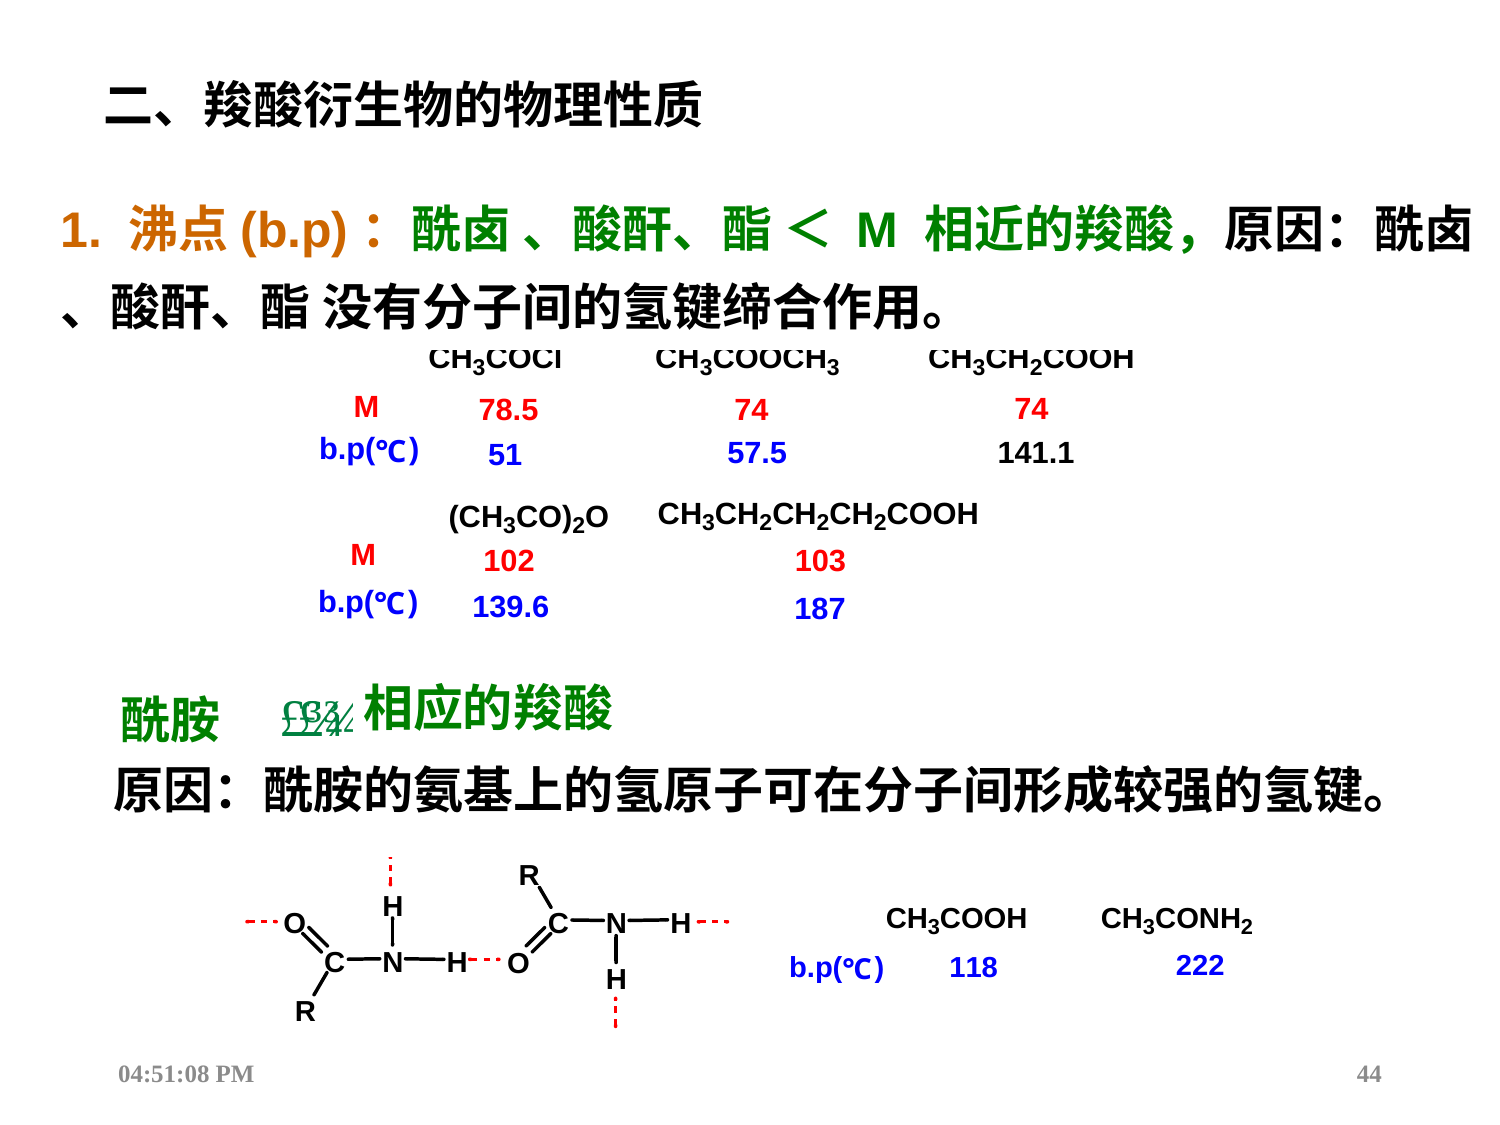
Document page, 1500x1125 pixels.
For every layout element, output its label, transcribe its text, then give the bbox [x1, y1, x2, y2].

slide_number 44 [1059, 1042, 1397, 1103]
text_box 二、羧酸衍生物的物理性质 [88, 66, 726, 154]
text_box 酰胺 [0, 680, 297, 756]
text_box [312, 349, 1140, 641]
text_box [242, 857, 1258, 1037]
text_box 1. 沸点(b.p)：酰卤 、酸酐、酯 ＜ M 相近的羧酸，原因：酰卤 、酸酐、酯 没有分子间的氢键缔合作用。 [29, 172, 1500, 344]
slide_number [103, 1042, 441, 1103]
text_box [277, 692, 353, 743]
text_box 原因：酰胺的氨基上的氢原子可在分子间形成较强的氢键。 [53, 751, 1404, 827]
text_box 相应的羧酸 [348, 668, 674, 744]
